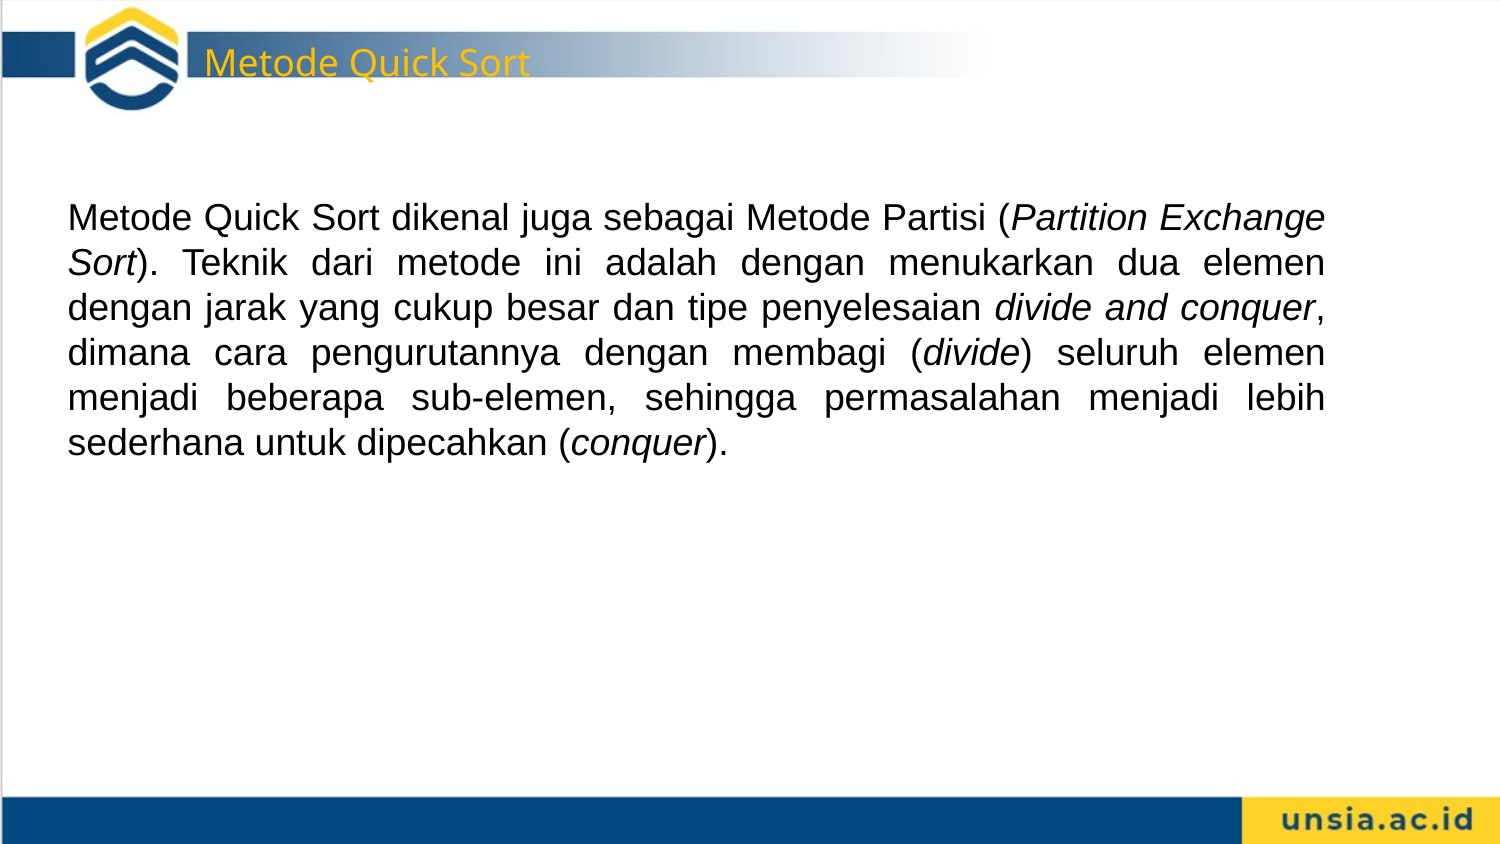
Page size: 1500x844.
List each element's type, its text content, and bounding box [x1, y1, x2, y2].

text_box Metode Quick Sort [188, 32, 547, 92]
text_box Metode Quick Sort dikenal juga sebagai Metode Partisi (Partition Exchange Sort). Teknik dari metode ini adalah dengan menukarkan dua elemen dengan jarak yang cukup besar dan tipe penyelesaian divide and conquer, dimana cara pengurutannya dengan membagi (divide) seluruh elemen menjadi beberapa sub-elemen, sehingga permasalahan menjadi lebih sederhana untuk dipecahkan (conquer). [53, 185, 1341, 471]
picture [0, 0, 1500, 844]
